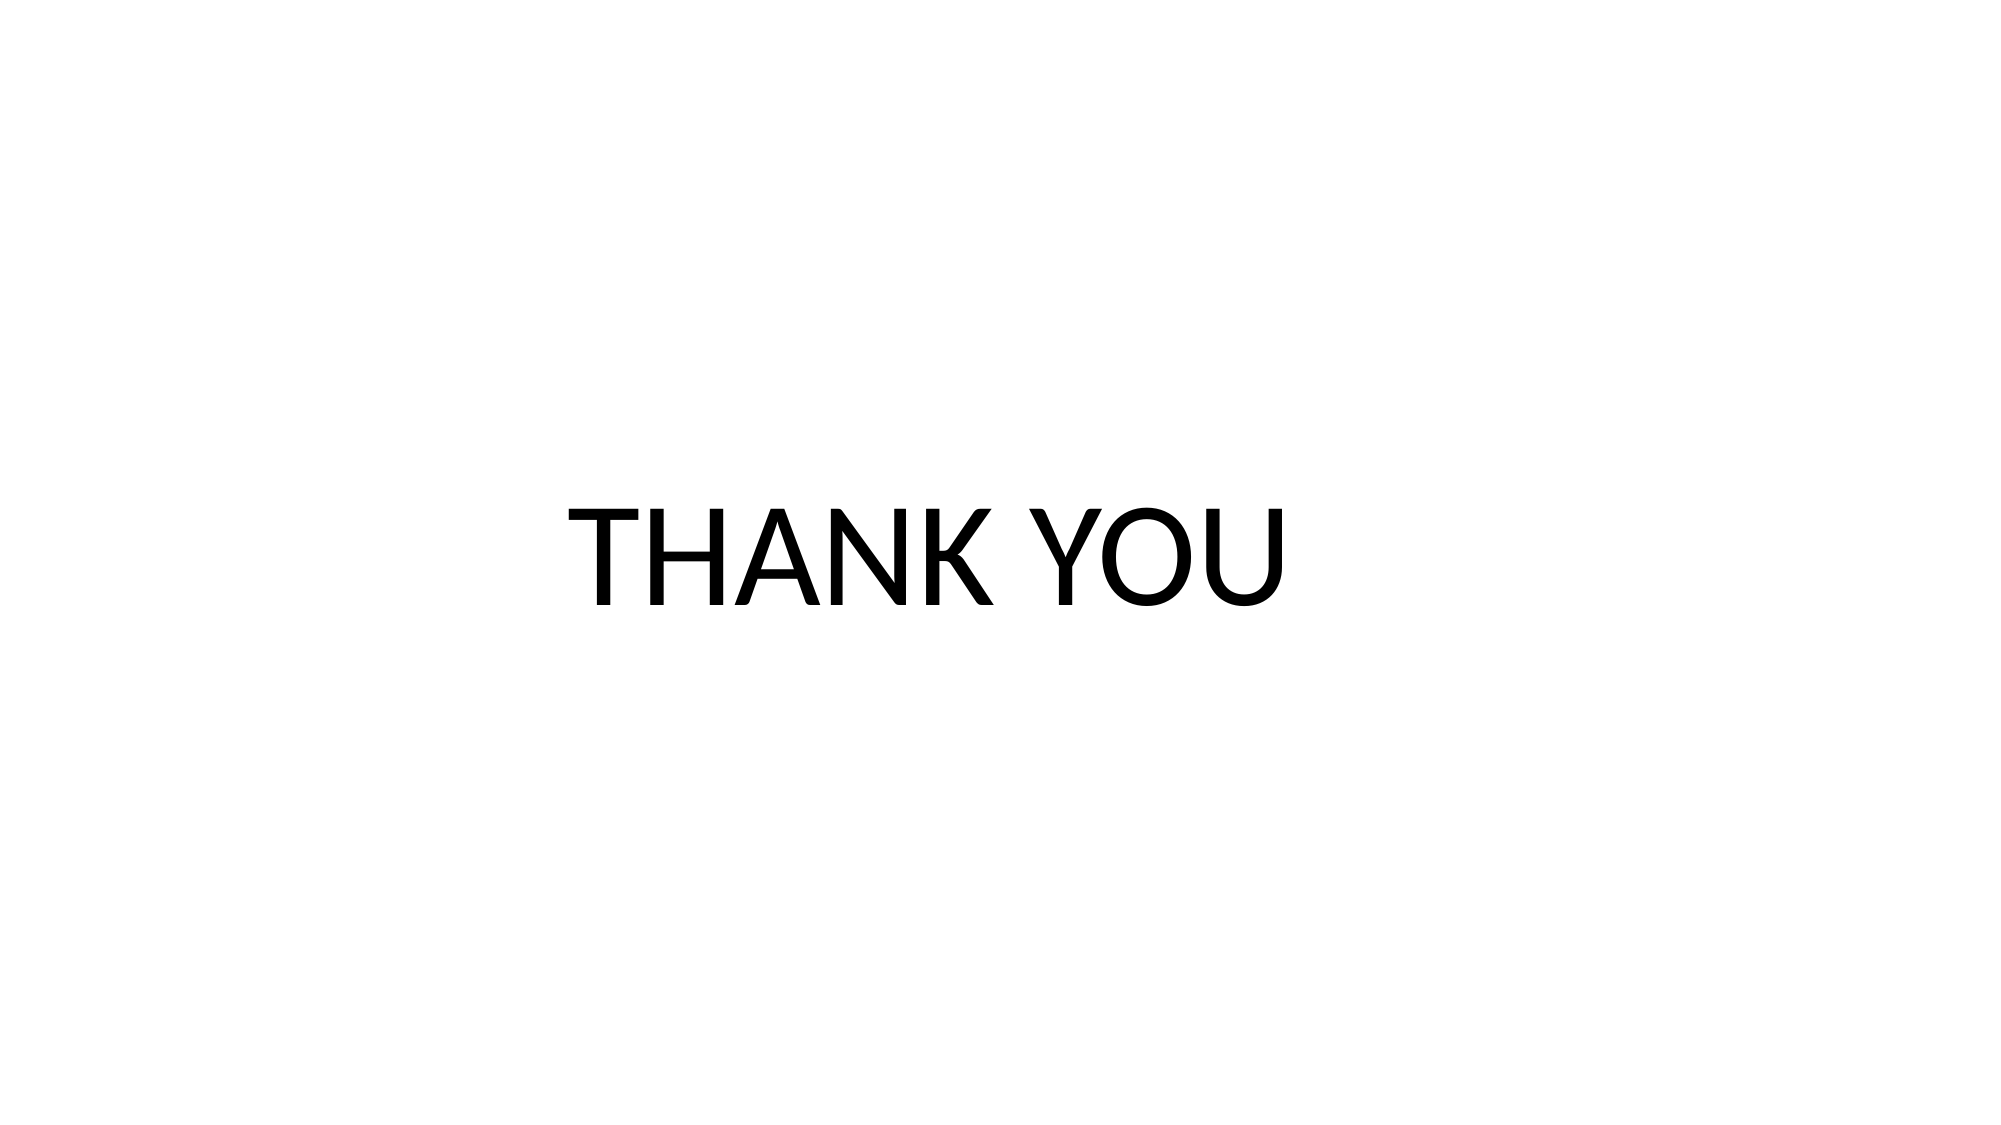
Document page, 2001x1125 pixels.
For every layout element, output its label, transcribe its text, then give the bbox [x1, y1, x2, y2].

list THANK YOU [552, 468, 1416, 779]
